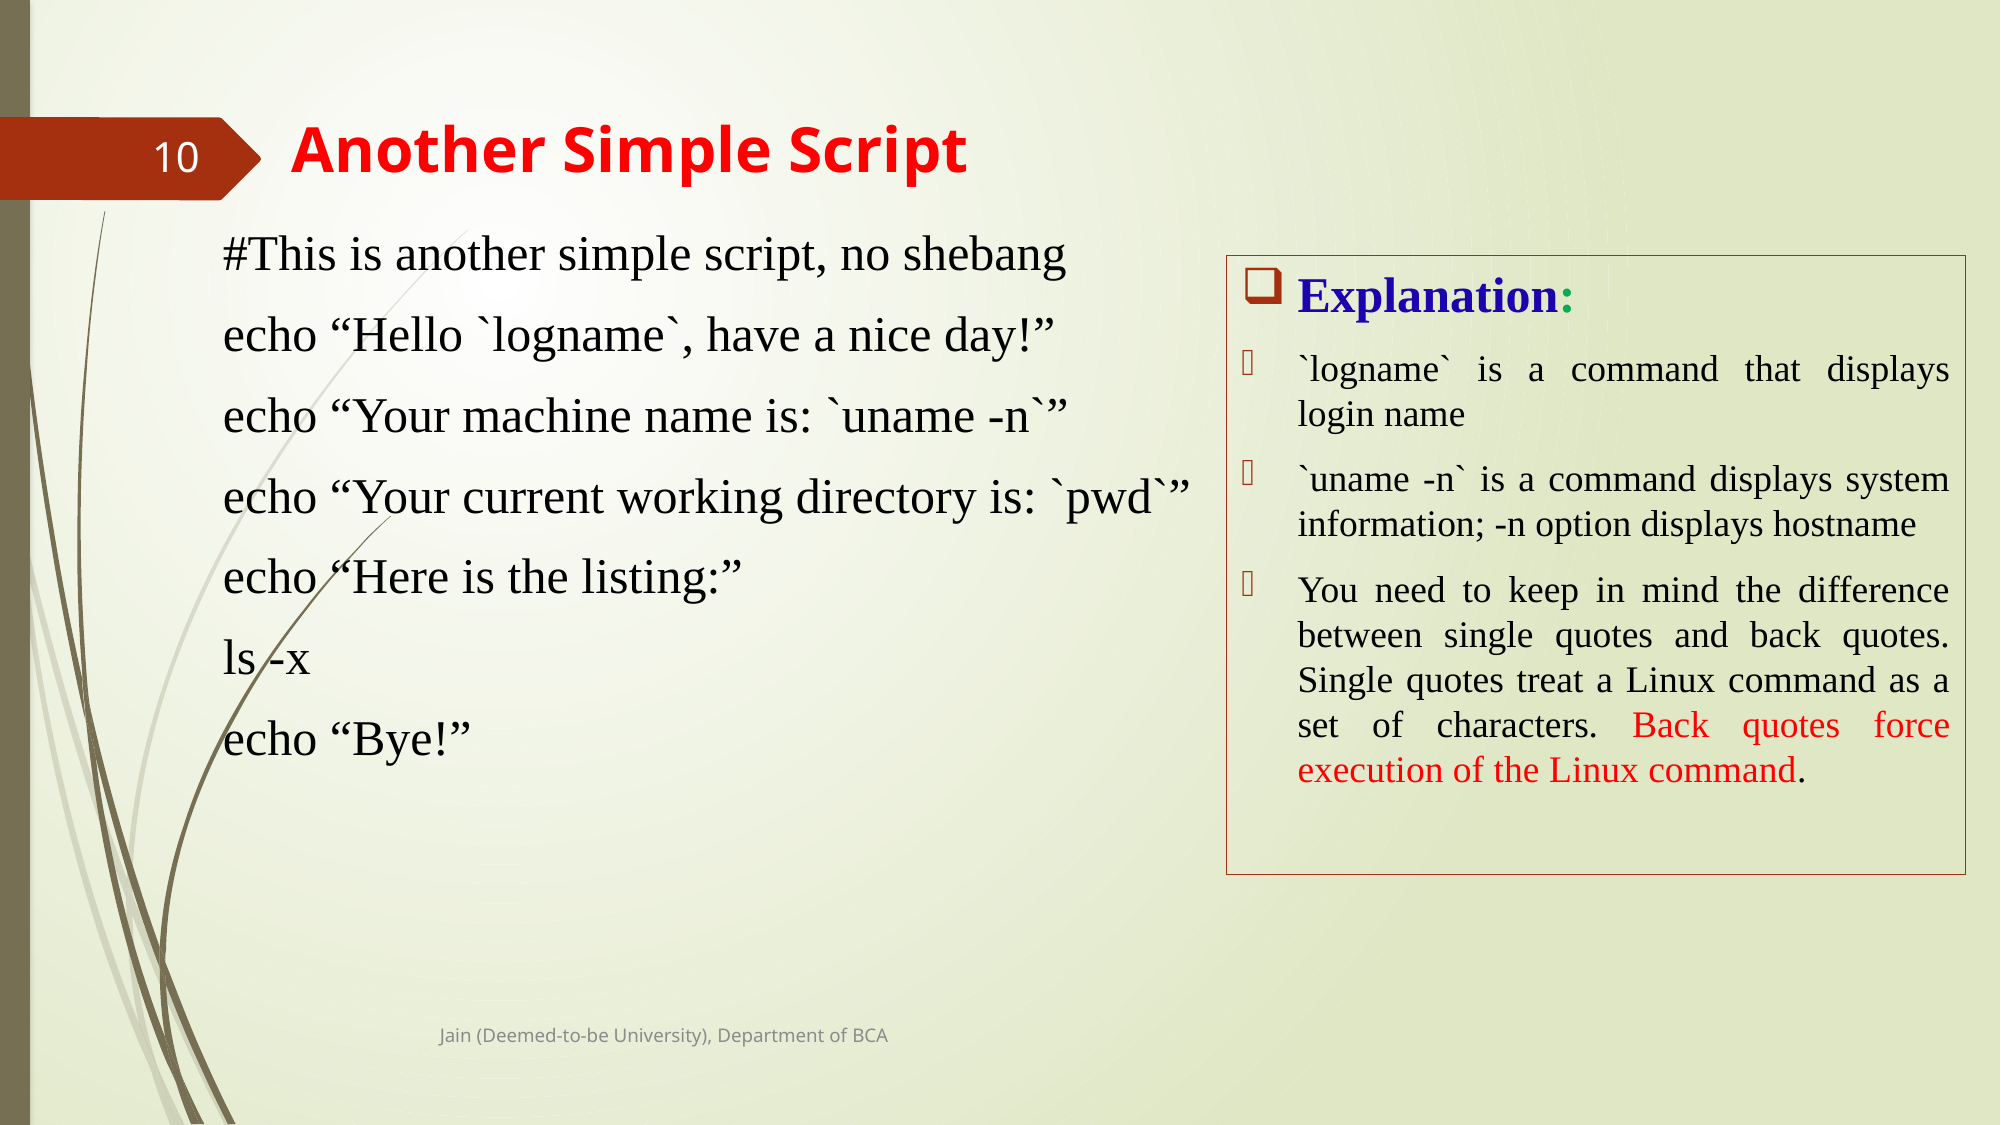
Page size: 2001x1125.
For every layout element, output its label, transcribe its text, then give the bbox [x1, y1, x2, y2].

footer Jain (Deemed-to-be University), Department of BCA [424, 1006, 1675, 1067]
title Another Simple Script [276, 102, 1888, 193]
text_box Explanation: `logname` is a command that displays login name `uname -n` is a command displays system information; -n option displays hostname You need to keep in mind the difference between single quotes and back quotes. Single quotes treat a Linux command as a set of characters. Back quotes force execution of the Linux command. [1226, 255, 1966, 875]
list #This is another simple script, no shebang echo “Hello `logname`, have a nice day!” echo “Your machine name is: `uname -n`” echo “Your current working directory is: `pwd`” echo “Here is the listing:” ls -x echo “Bye!” [207, 213, 1214, 1008]
slide_number 10 [87, 129, 216, 190]
